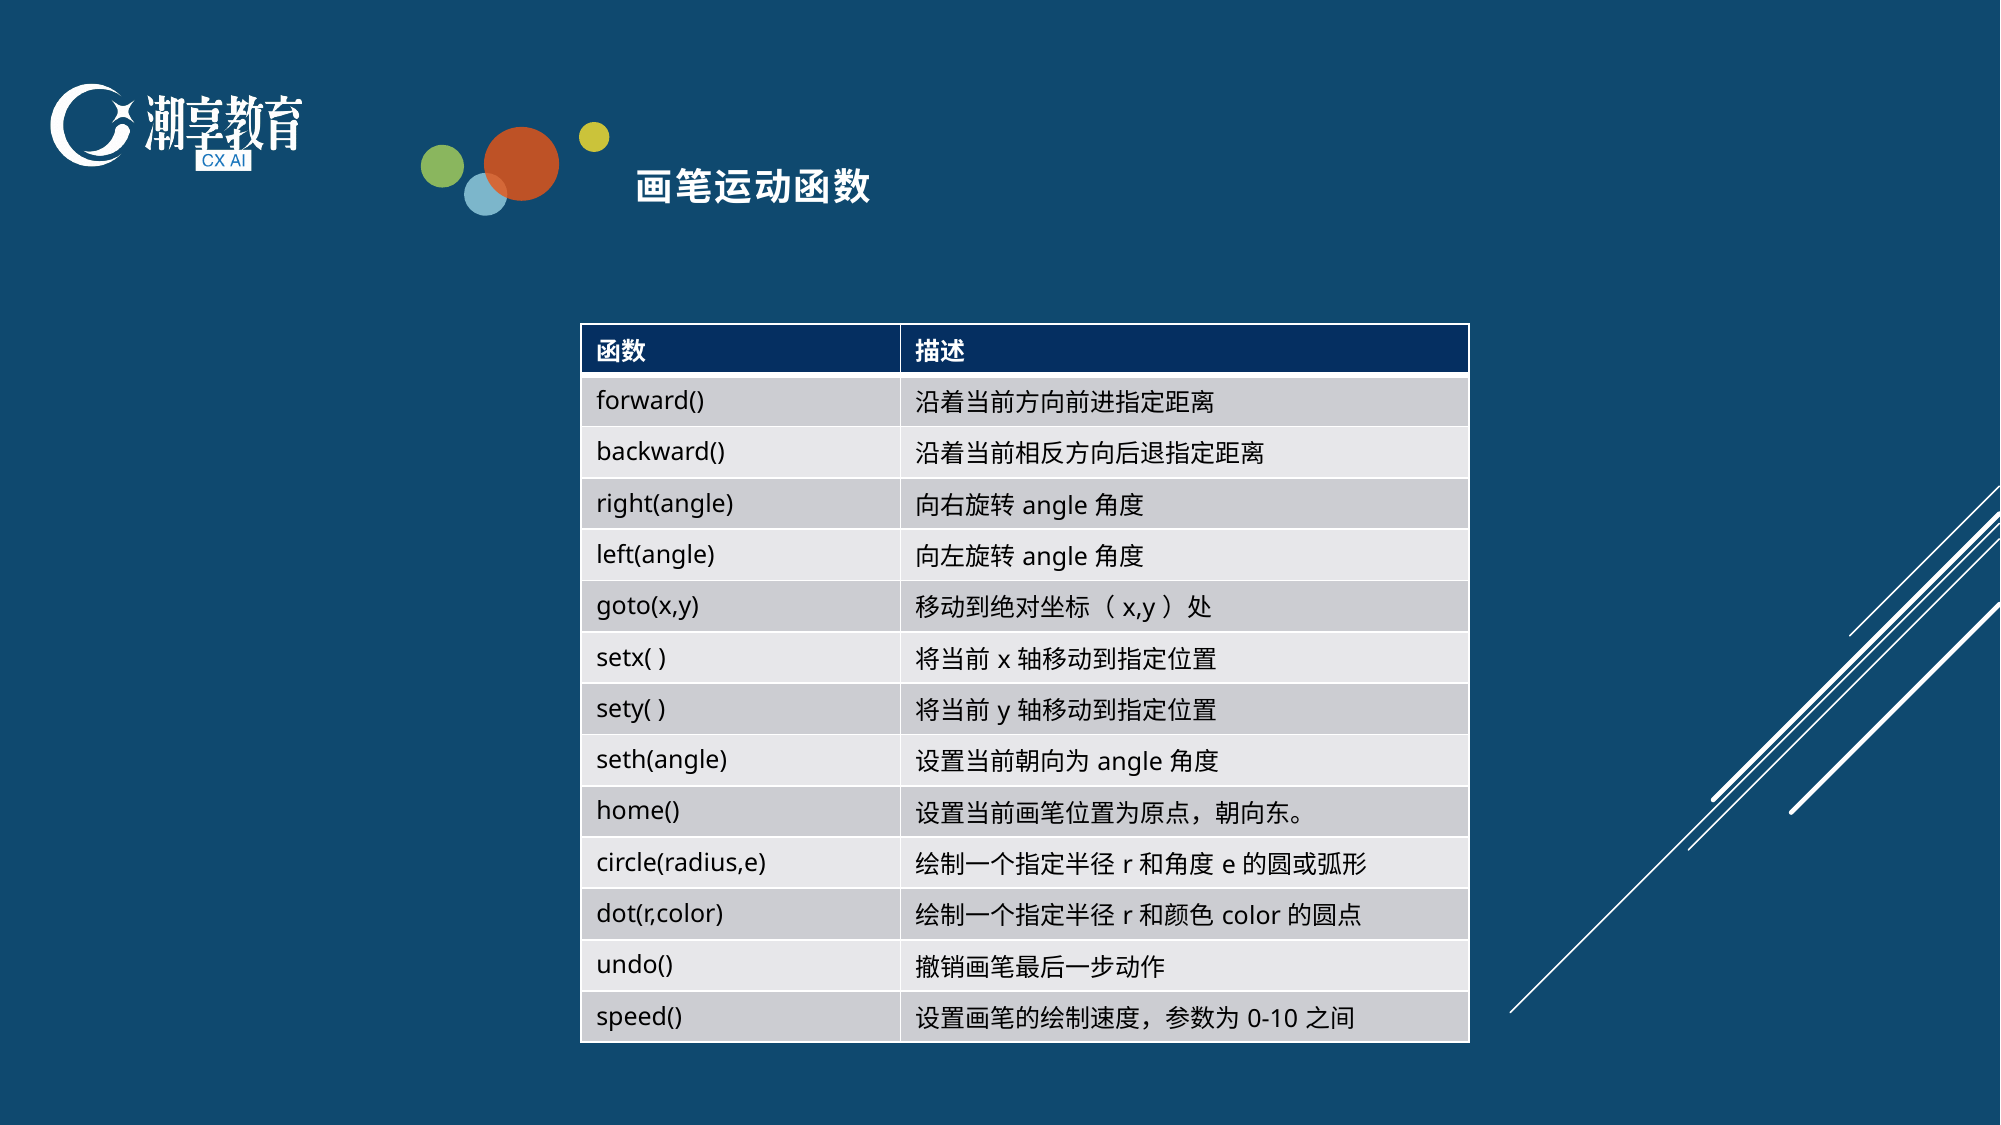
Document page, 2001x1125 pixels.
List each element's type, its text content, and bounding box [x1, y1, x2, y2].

table_header 描述 [901, 325, 1468, 372]
table_cell 撤销画笔最后一步动作 [901, 941, 1468, 990]
table_cell right(angle) [582, 479, 900, 528]
table_header 函数 [582, 325, 900, 372]
table_cell 设置当前朝向为angle角度 [901, 735, 1468, 785]
table_cell speed() [582, 992, 900, 1041]
text_box [578, 122, 610, 152]
table_cell circle(radius,e) [582, 838, 900, 887]
table_cell 沿着当前方向前进指定距离 [901, 378, 1468, 426]
table_cell 沿着当前相反方向后退指定距离 [901, 427, 1468, 477]
table_cell seth(angle) [582, 735, 900, 785]
table_cell 绘制一个指定半径r和角度e的圆或弧形 [901, 838, 1468, 887]
table_cell 设置当前画笔位置为原点，朝向东。 [901, 787, 1468, 836]
table_cell dot(r,color) [582, 889, 900, 939]
table_cell 向右旋转angle角度 [901, 479, 1468, 528]
table_cell 将当前y轴移动到指定位置 [901, 684, 1468, 734]
table_cell left(angle) [582, 530, 900, 580]
table_cell setx( ) [582, 633, 900, 682]
table_cell sety( ) [582, 684, 900, 734]
table_cell 将当前x轴移动到指定位置 [901, 633, 1468, 682]
text_box [420, 144, 465, 188]
table_cell forward() [582, 378, 900, 426]
table_cell 移动到绝对坐标（x,y）处 [901, 581, 1468, 631]
table_cell 向左旋转angle角度 [901, 530, 1468, 580]
table_cell backward() [582, 427, 900, 477]
table_cell home() [582, 787, 900, 836]
text_box [483, 126, 560, 201]
table_cell goto(x,y) [582, 581, 900, 631]
picture [36, 24, 316, 241]
table_cell 设置画笔的绘制速度，参数为0-10之间 [901, 992, 1468, 1041]
table_cell undo() [582, 941, 900, 990]
text_box 画笔运动函数 [635, 163, 894, 209]
text_box [464, 173, 507, 216]
table_cell 绘制一个指定半径r和颜色color的圆点 [901, 889, 1468, 939]
